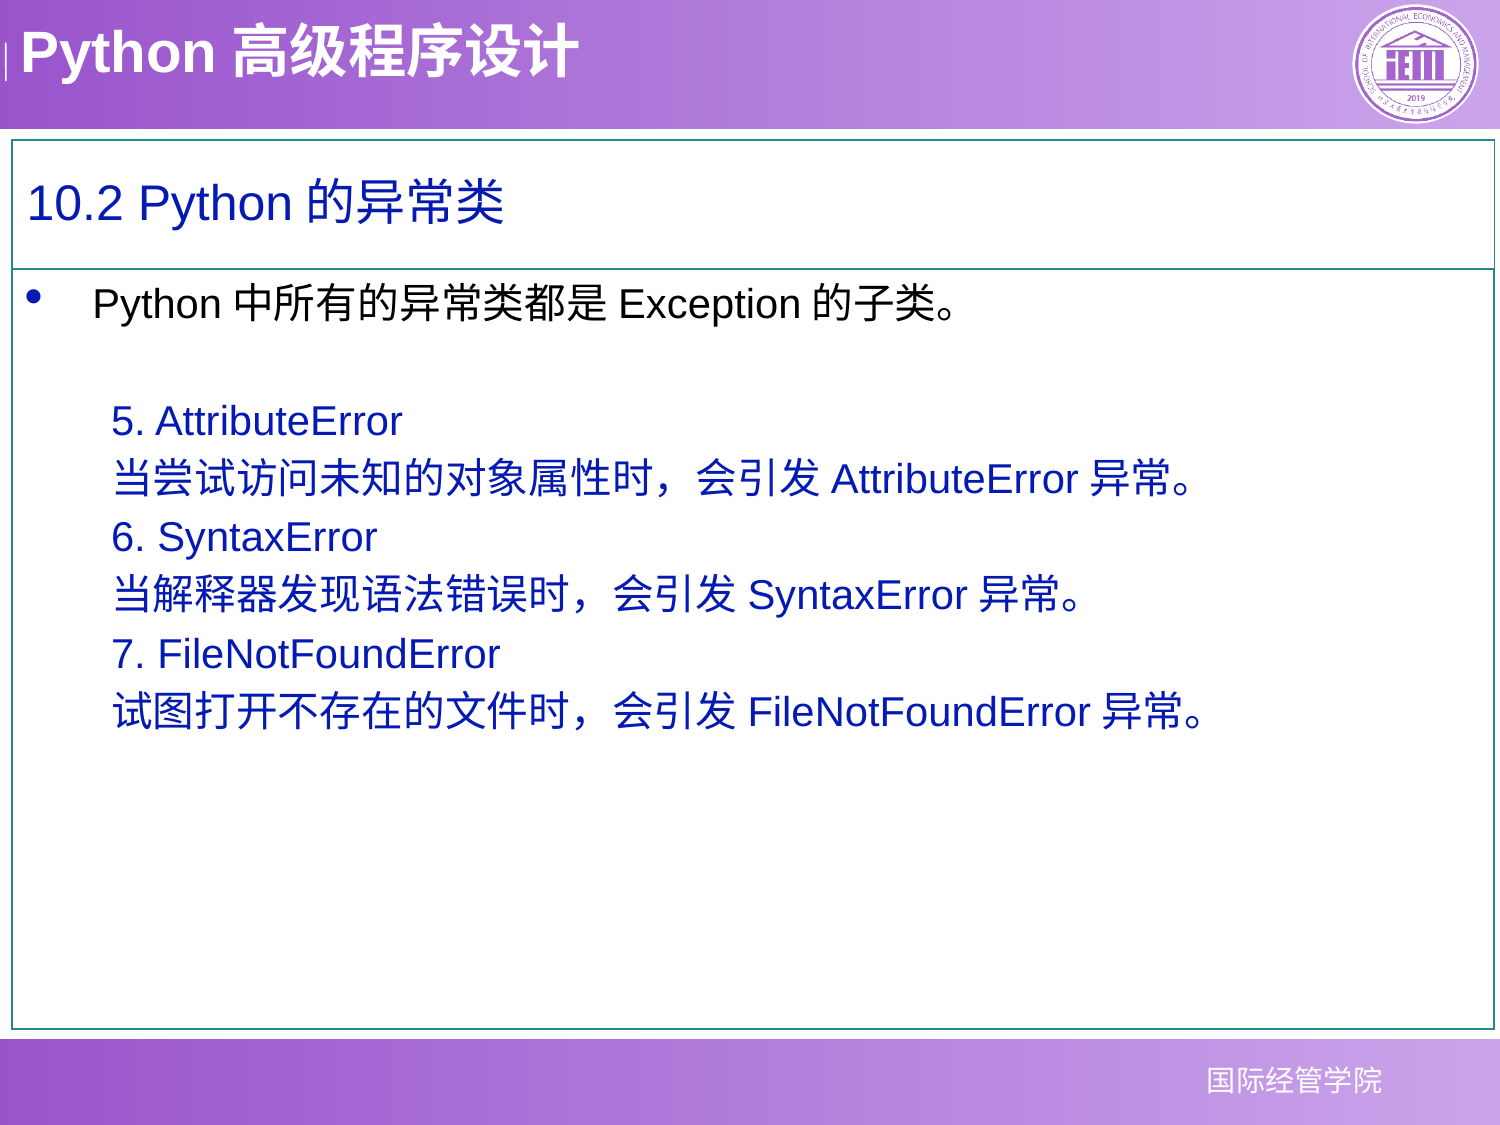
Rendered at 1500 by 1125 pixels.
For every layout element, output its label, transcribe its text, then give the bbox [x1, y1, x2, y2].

picture [1354, 6, 1477, 122]
list Python中所有的异常类都是Exception的子类。 5. AttributeError 当尝试访问未知的对象属性时，会引发AttributeError异常。 6. SyntaxError 当解释器发现语法错误时，会引发SyntaxError异常。 7. FileNotFoundError 试图打开不存在的文件时，会引发FileNotFoundError异常。 [11, 268, 1495, 1030]
title 10.2 Python的异常类 [11, 139, 1495, 268]
